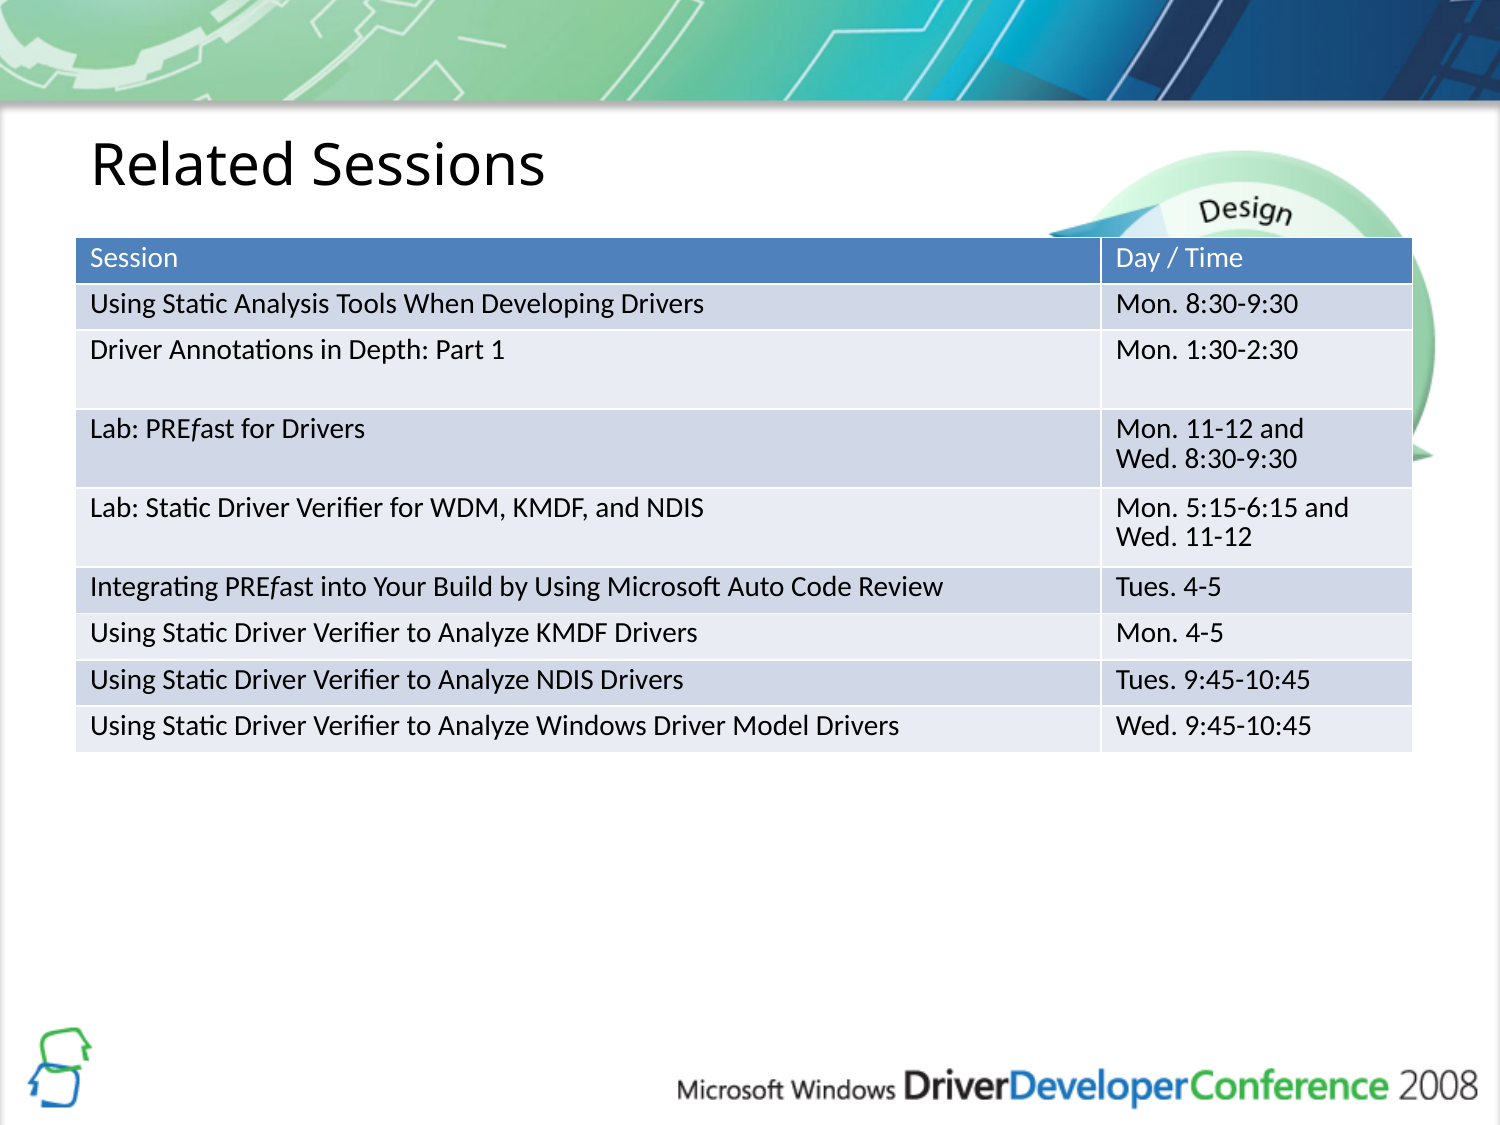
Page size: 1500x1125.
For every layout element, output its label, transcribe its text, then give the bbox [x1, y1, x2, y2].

table_cell Using Static Driver Verifier to Analyze Windows Driver Model Drivers [76, 707, 1100, 752]
table_cell Using Static Driver Verifier to Analyze NDIS Drivers [76, 661, 1100, 705]
table_cell Mon. 5:15-6:15 and Wed. 11-12 [1102, 489, 1412, 566]
table_cell Tues. 9:45-10:45 [1102, 661, 1412, 705]
table_cell Mon. 11-12 and Wed. 8:30-9:30 [1102, 410, 1412, 487]
title Related Sessions [75, 99, 1025, 225]
table_cell Lab: Static Driver Verifier for WDM, KMDF, and NDIS [76, 489, 1100, 566]
table_cell Driver Annotations in Depth: Part 1 [76, 331, 1100, 408]
table_cell Wed. 9:45-10:45 [1102, 707, 1412, 752]
table_cell Mon. 4-5 [1102, 614, 1412, 659]
picture [0, 0, 1500, 1125]
table_cell Mon. 8:30-9:30 [1102, 285, 1412, 329]
table_cell Lab: PREfast for Drivers [76, 410, 1100, 487]
table_cell Mon. 1:30-2:30 [1102, 331, 1412, 408]
table_cell Using Static Driver Verifier to Analyze KMDF Drivers [76, 614, 1100, 659]
table_cell Integrating PREfast into Your Build by Using Microsoft Auto Code Review [76, 568, 1100, 613]
table_header Session [76, 238, 1100, 283]
table_cell Tues. 4-5 [1102, 568, 1412, 613]
table_header Day / Time [1102, 238, 1412, 283]
table_cell Using Static Analysis Tools When Developing Drivers [76, 285, 1100, 329]
